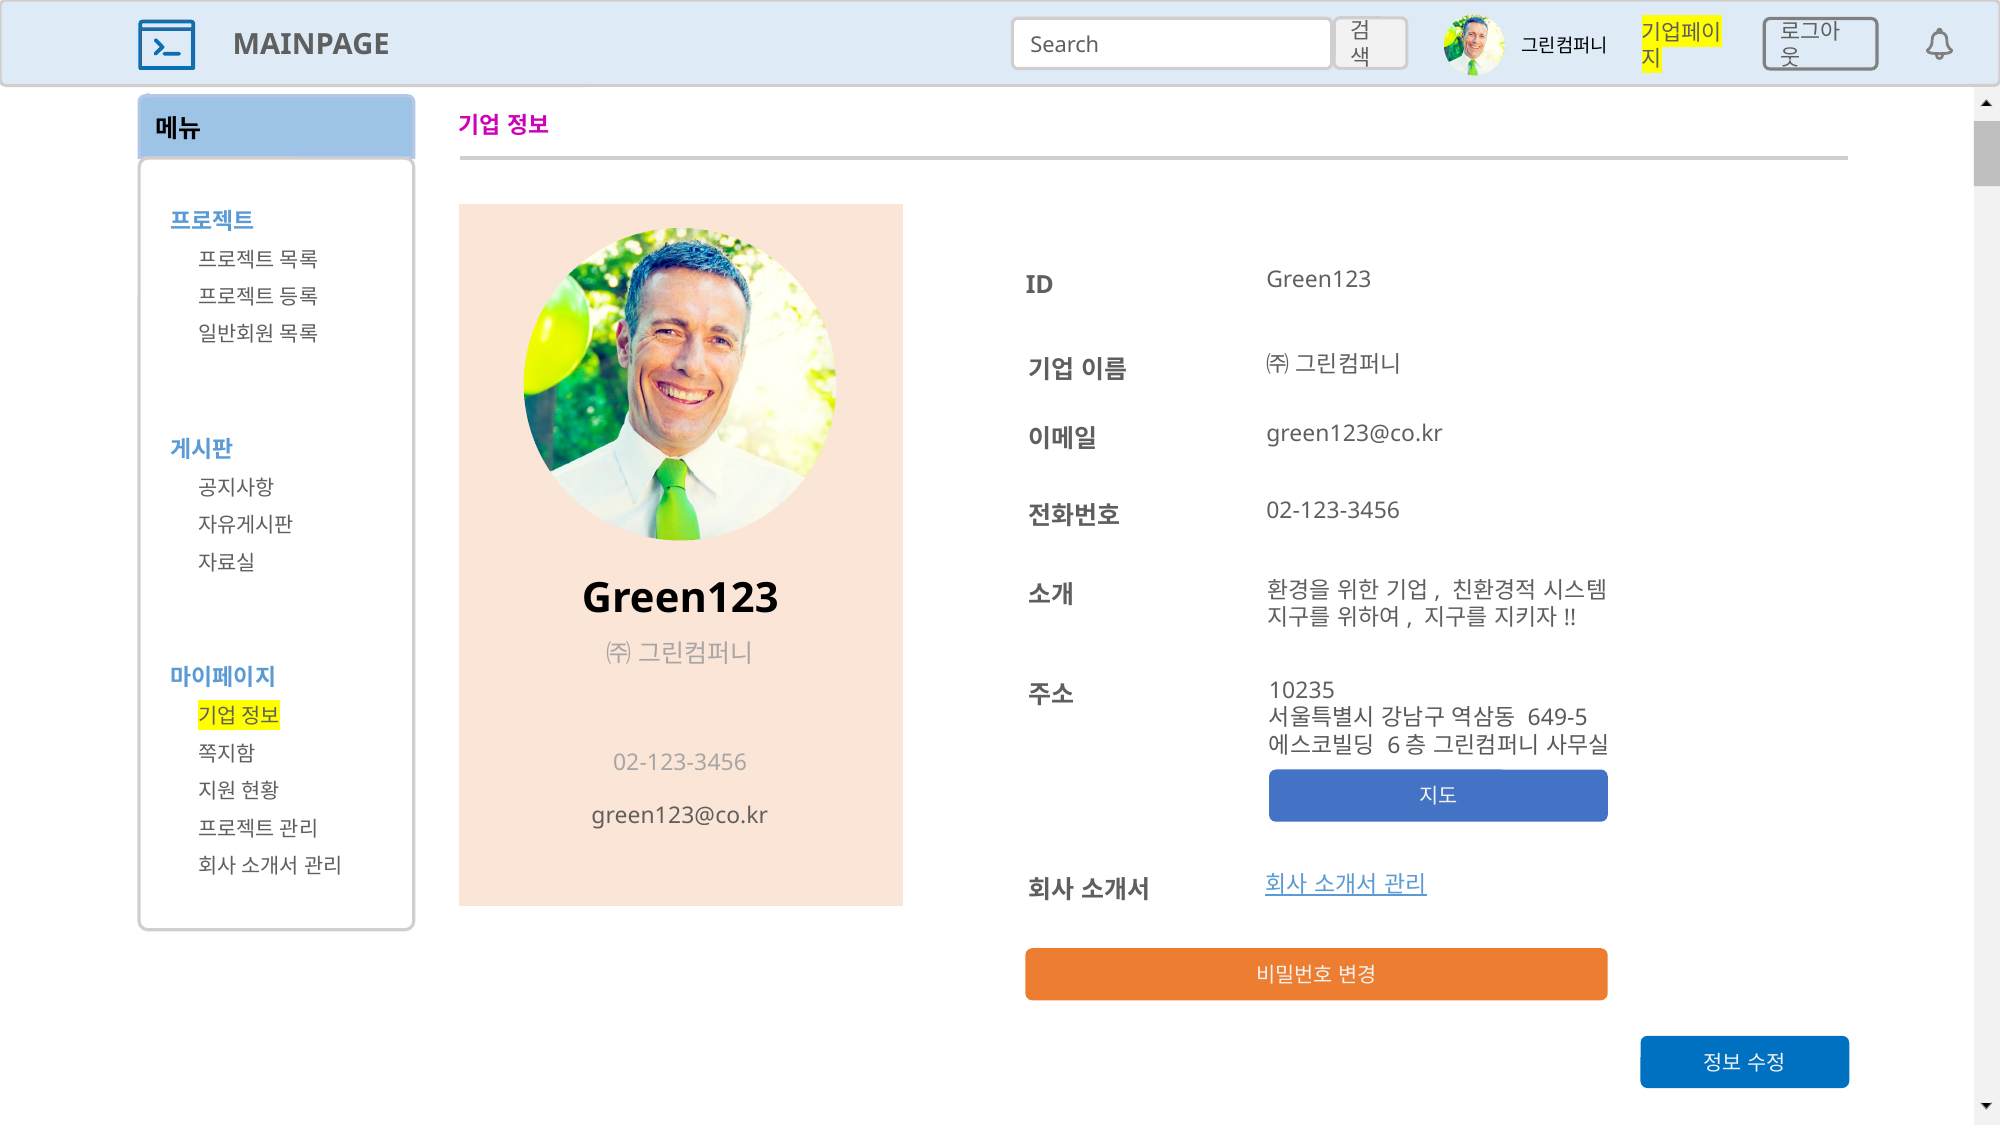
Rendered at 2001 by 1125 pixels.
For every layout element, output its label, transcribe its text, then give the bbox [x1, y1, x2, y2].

text_box 기업 정보 [443, 102, 704, 146]
text_box [1973, 187, 2000, 1125]
text_box 비밀번호 변경 [1025, 948, 1608, 1000]
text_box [1027, 406, 1659, 459]
text_box 메뉴 [138, 93, 415, 159]
text_box [1973, 86, 2000, 120]
text_box 소개 [1028, 570, 1075, 609]
text_box green123@co.kr [473, 787, 887, 842]
text_box 지도 [1269, 769, 1608, 822]
text_box [1981, 1103, 1992, 1109]
text_box 02-123-3456 [598, 740, 763, 783]
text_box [1027, 337, 1659, 389]
text_box [1981, 99, 1992, 106]
text_box 프로젝트 프로젝트 목록 프로젝트 등록 일반회원 목록 게시판 공지사항 자유게시판 자료실 마이페이지 기업 정보 쪽지함 지원 현황 프로젝트 관리 회사 소개서 관리 [137, 156, 415, 931]
text_box 정보 수정 [1640, 1036, 1849, 1088]
text_box 10235 서울특별시 강남구 역삼동 649-5 에스코빌딩 6층 그린컴퍼니 사무실 [1247, 659, 1661, 802]
text_box 주소 [1028, 671, 1075, 709]
text_box [1973, 120, 2000, 187]
text_box ㈜ 그린컴퍼니 [591, 630, 769, 676]
picture [1443, 14, 1505, 76]
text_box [0, 0, 2000, 86]
text_box 환경을 위한 기업, 친환경적 시스템 지구를 위하여, 지구를 지키자!! [1247, 561, 1661, 645]
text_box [1027, 483, 1659, 535]
text_box Green123 [567, 563, 795, 629]
text_box [459, 204, 903, 906]
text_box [1027, 252, 1659, 305]
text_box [1026, 857, 1659, 910]
picture [523, 227, 837, 541]
